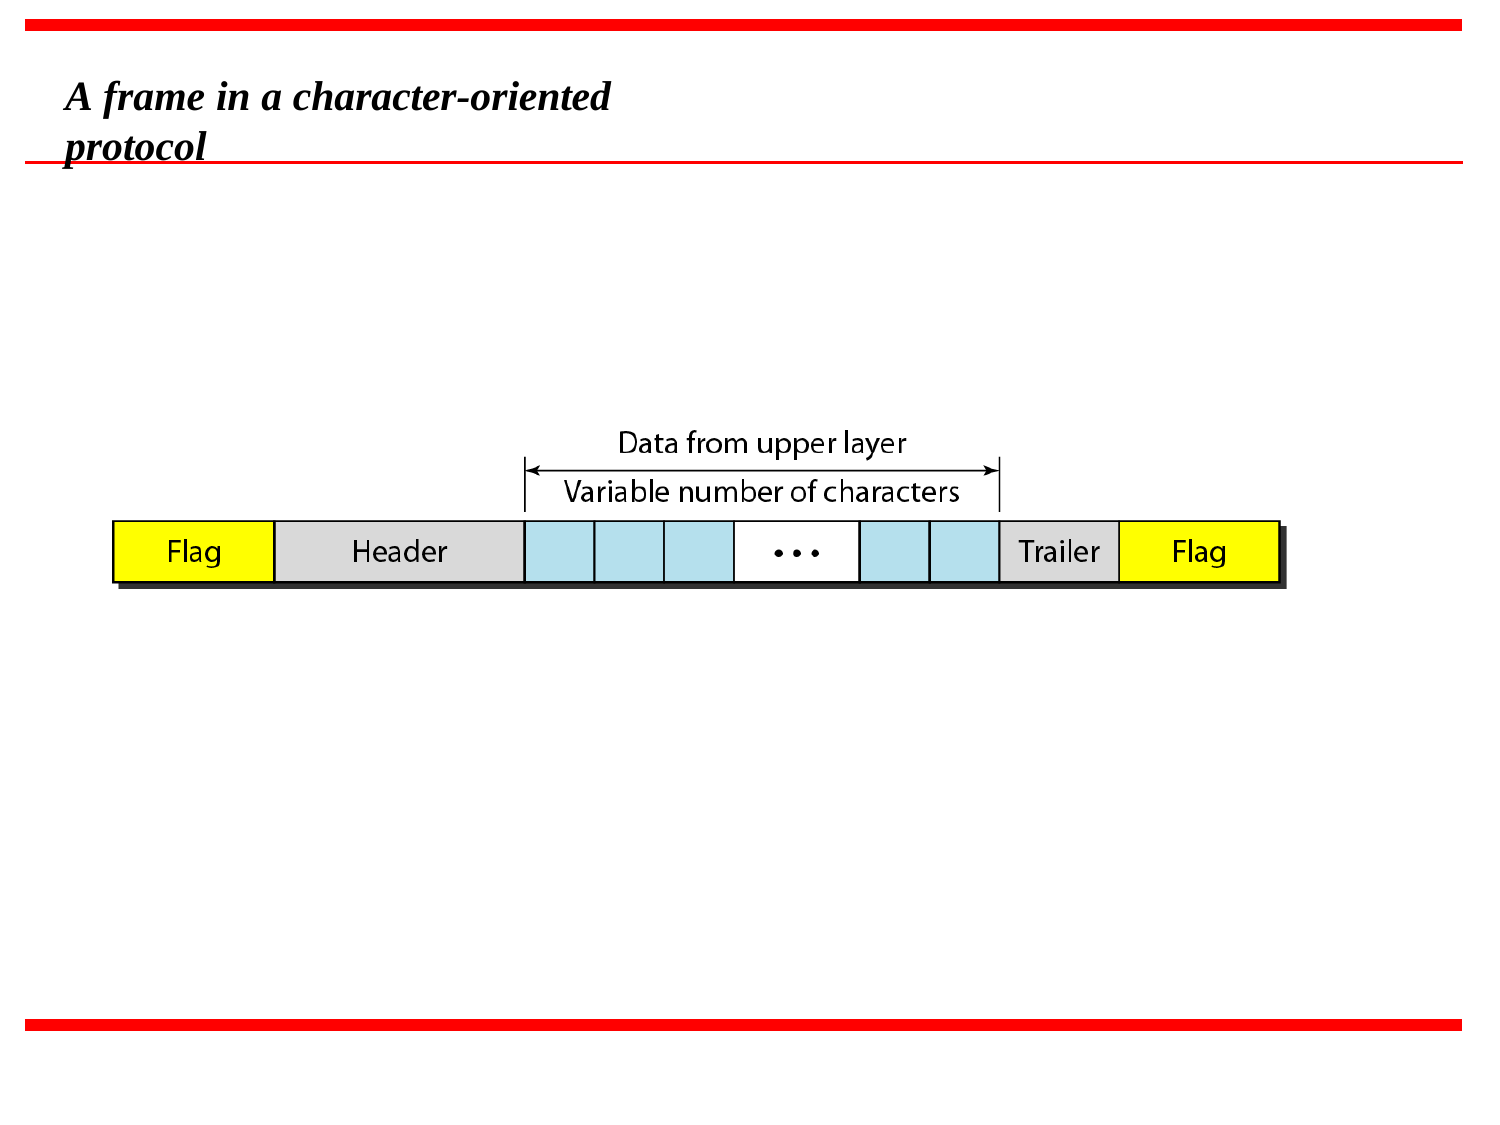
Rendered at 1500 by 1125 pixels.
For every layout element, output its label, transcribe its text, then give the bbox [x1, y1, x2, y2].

picture [112, 429, 1287, 589]
title A frame in a character-oriented protocol [62, 66, 763, 257]
